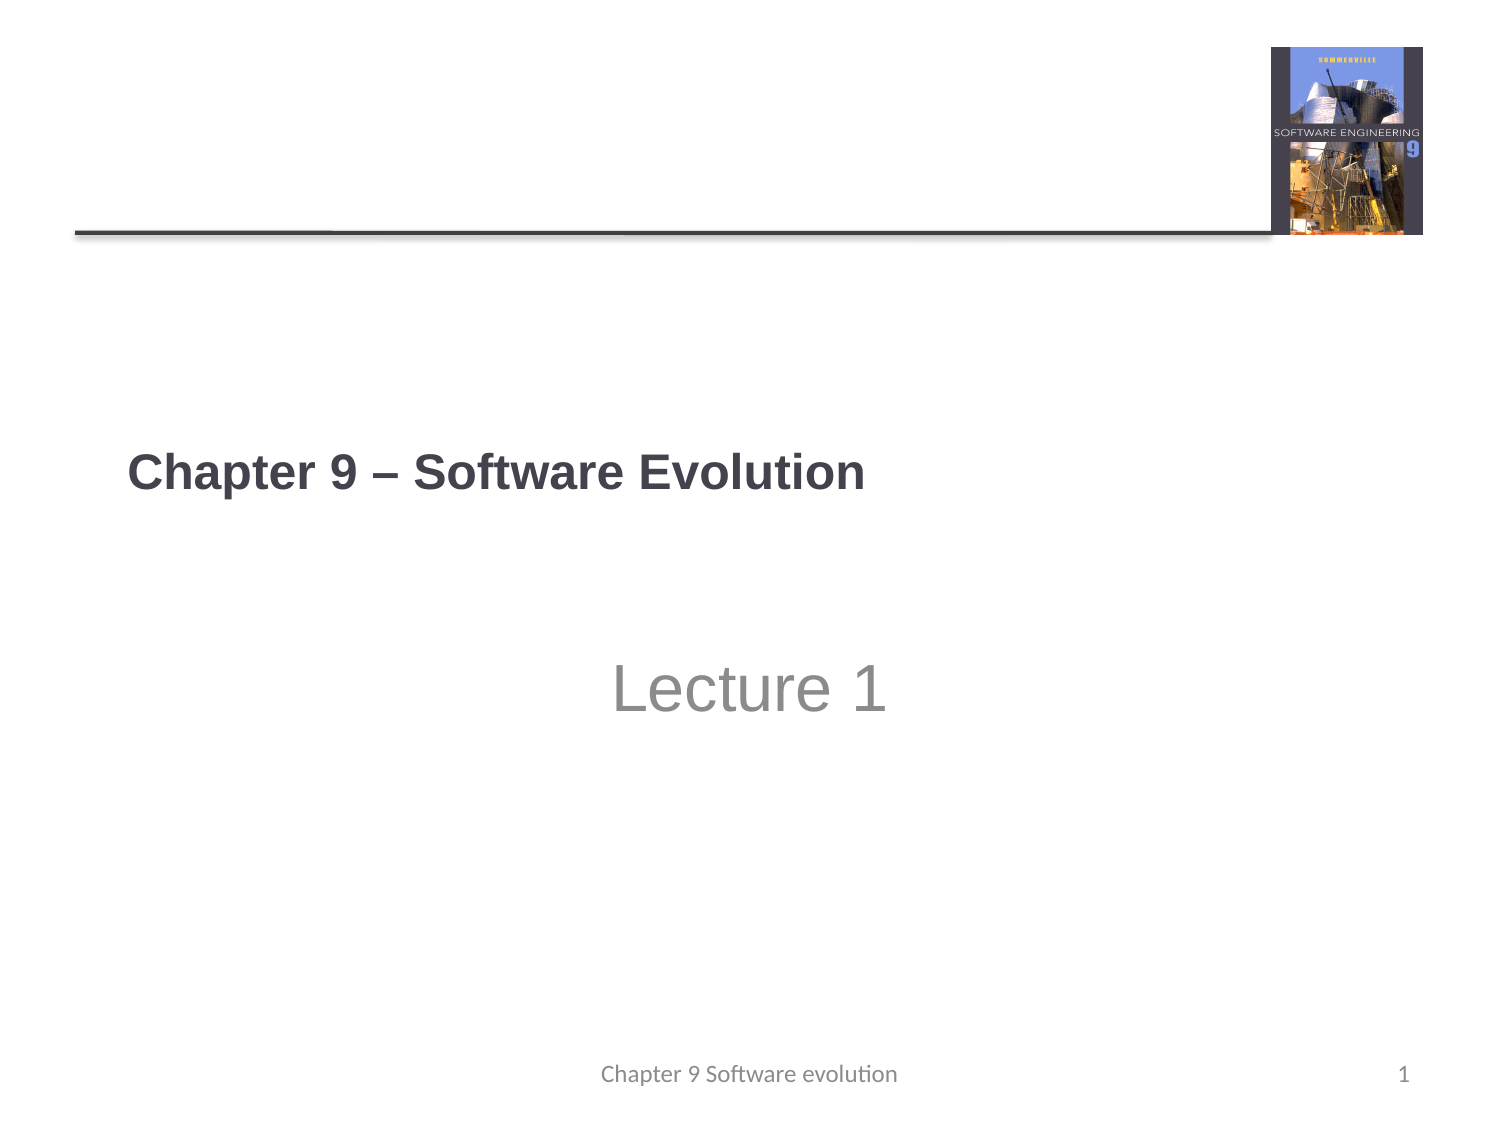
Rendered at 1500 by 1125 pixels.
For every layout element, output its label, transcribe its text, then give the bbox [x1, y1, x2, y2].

text_box Chapter 9 Software evolution [512, 1042, 988, 1103]
text_box Lecture 1 [224, 637, 1275, 925]
picture [1271, 47, 1423, 235]
text_box Chapter 9 – Software Evolution [112, 349, 1388, 591]
text_box <number> [1074, 1042, 1425, 1103]
